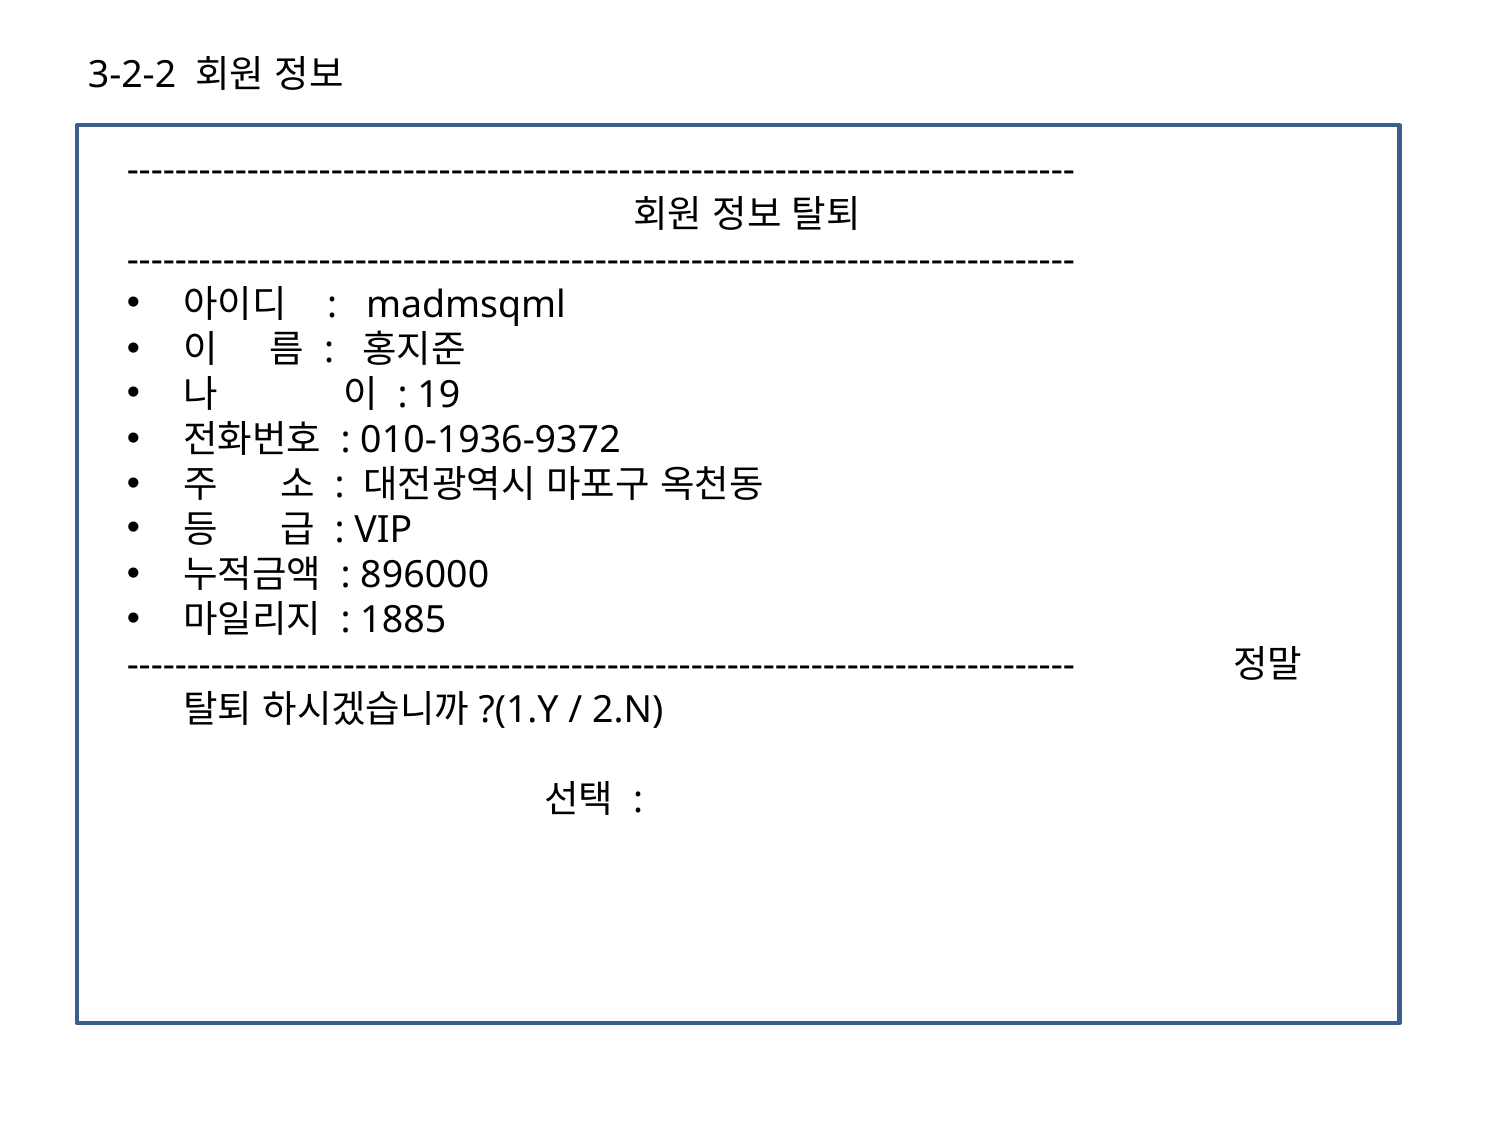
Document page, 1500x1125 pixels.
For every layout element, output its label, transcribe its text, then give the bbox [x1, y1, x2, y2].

text_box 3-2-2 회원 정보 [73, 42, 359, 103]
text_box [75, 123, 1402, 1025]
